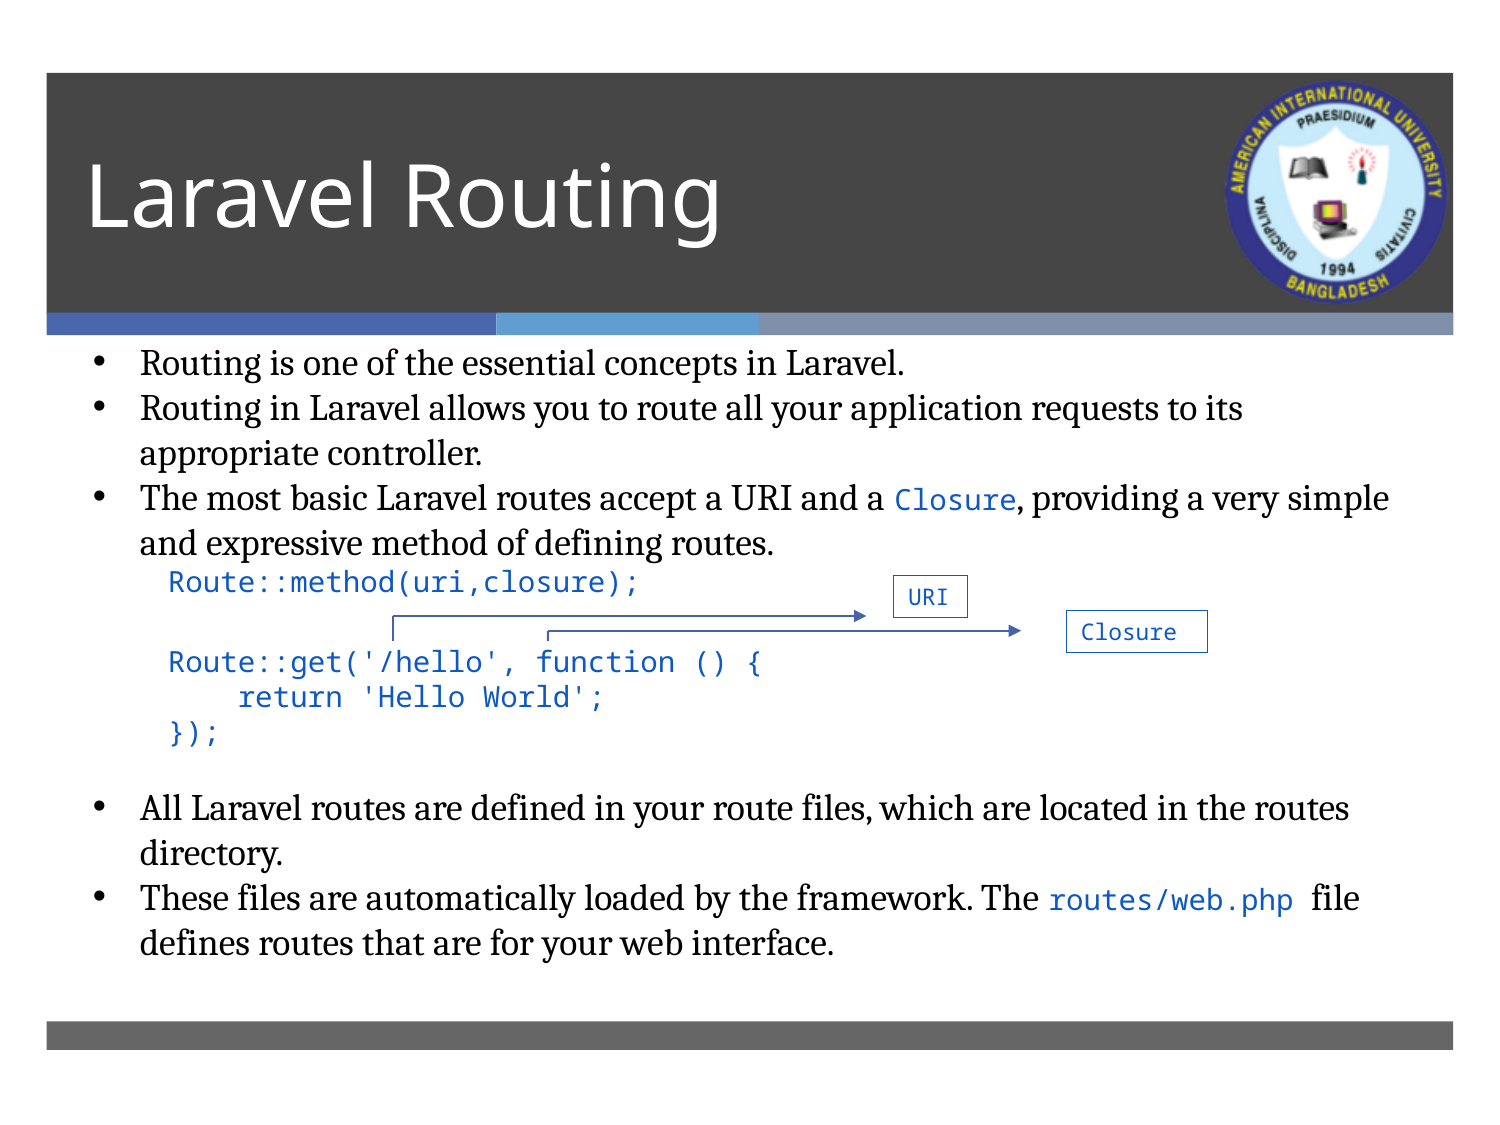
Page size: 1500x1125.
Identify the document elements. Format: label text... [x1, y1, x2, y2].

text_box Closure [1066, 610, 1208, 653]
title Laravel Routing [69, 73, 1351, 253]
text_box URI [893, 575, 968, 618]
picture [1220, 75, 1454, 310]
text_box Routing is one of the essential concepts in Laravel. Routing in Laravel allows you to route all your application requests to its appropriate controller. The most basic Laravel routes accept a URI and a Closure, providing a very simple and expressive method of defining routes. Route::method(uri,closure); Route::get('/hello', function () { return 'Hello World'; }); All Laravel routes are defined in your route files, which are located in the routes directory. These files are automatically loaded by the framework. The routes/web.php file defines routes that are for your web interface. [78, 330, 1412, 971]
